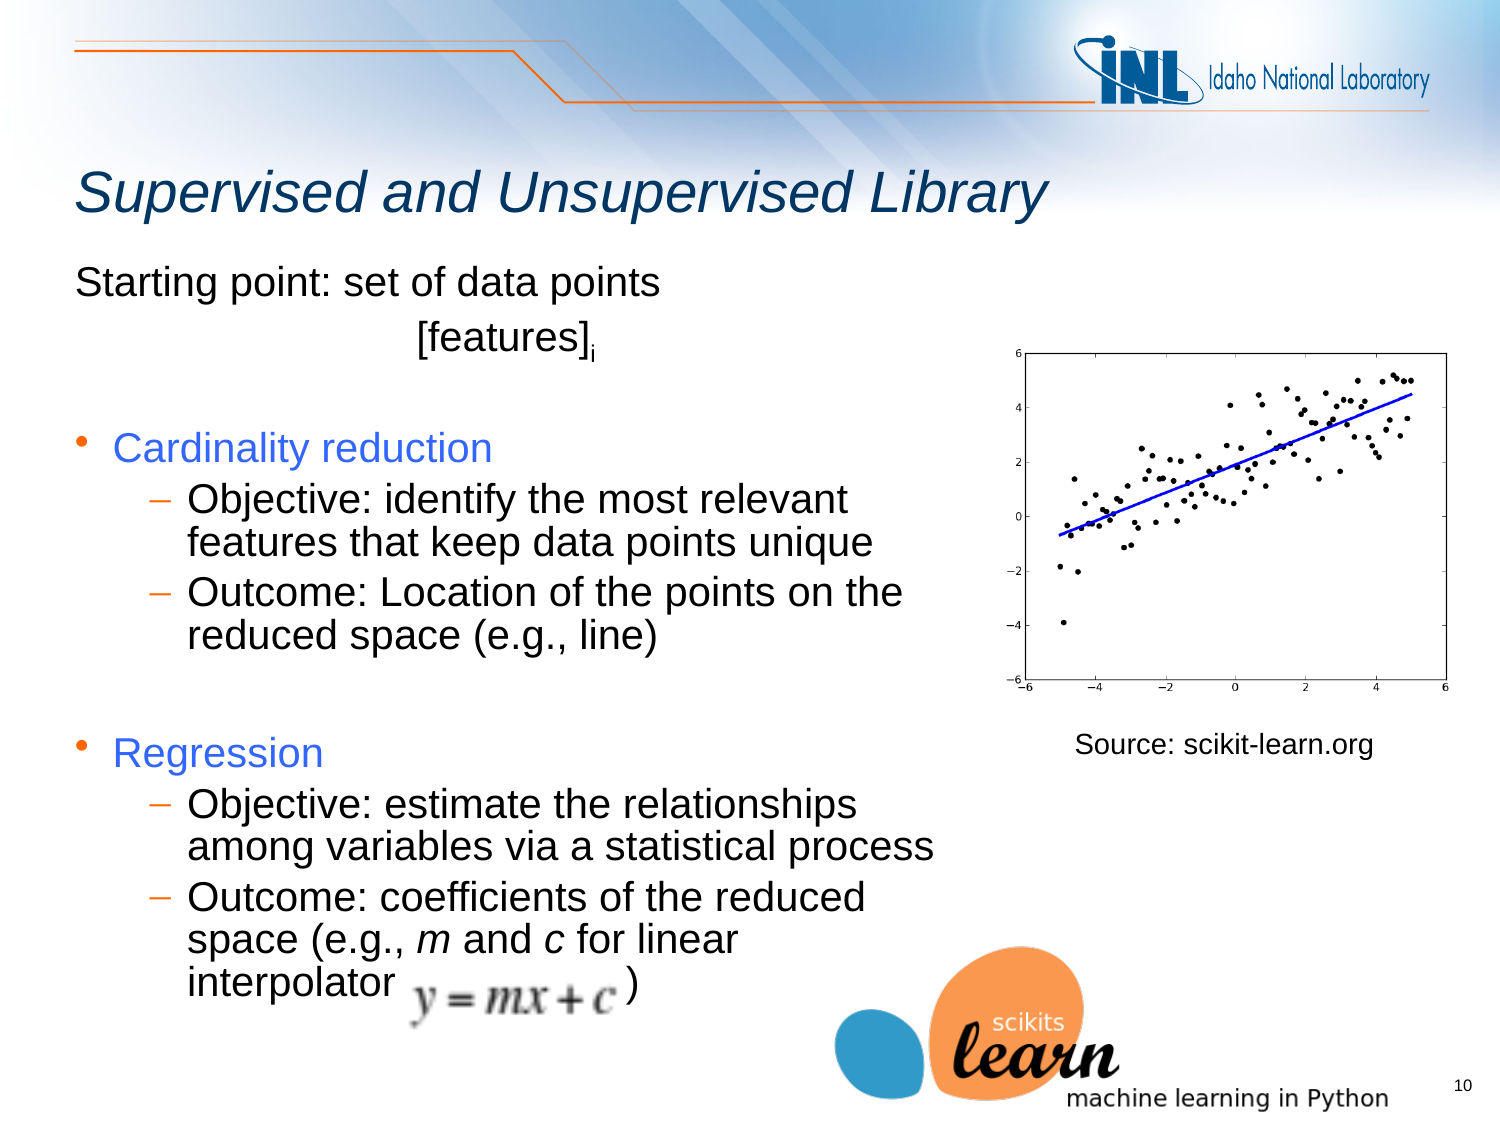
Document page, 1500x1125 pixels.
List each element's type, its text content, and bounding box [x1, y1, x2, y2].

text_box Source: scikit-learn.org [957, 728, 1500, 768]
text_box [403, 977, 624, 1035]
title Supervised and Unsupervised Library [74, 164, 1426, 227]
picture [0, 0, 1500, 1125]
list Starting point: set of data points [features]i Cardinality reduction Objective: identify the most relevant features that keep data points unique Outcome: Location of the points on the reduced space (e.g., line) Regression Objective: estimate the relationships among variables via a statistical process Outcome: coefficients of the reduced space (e.g., m and c for linear interpolator ) [74, 261, 938, 1005]
slide_number 10 [1429, 1074, 1473, 1096]
